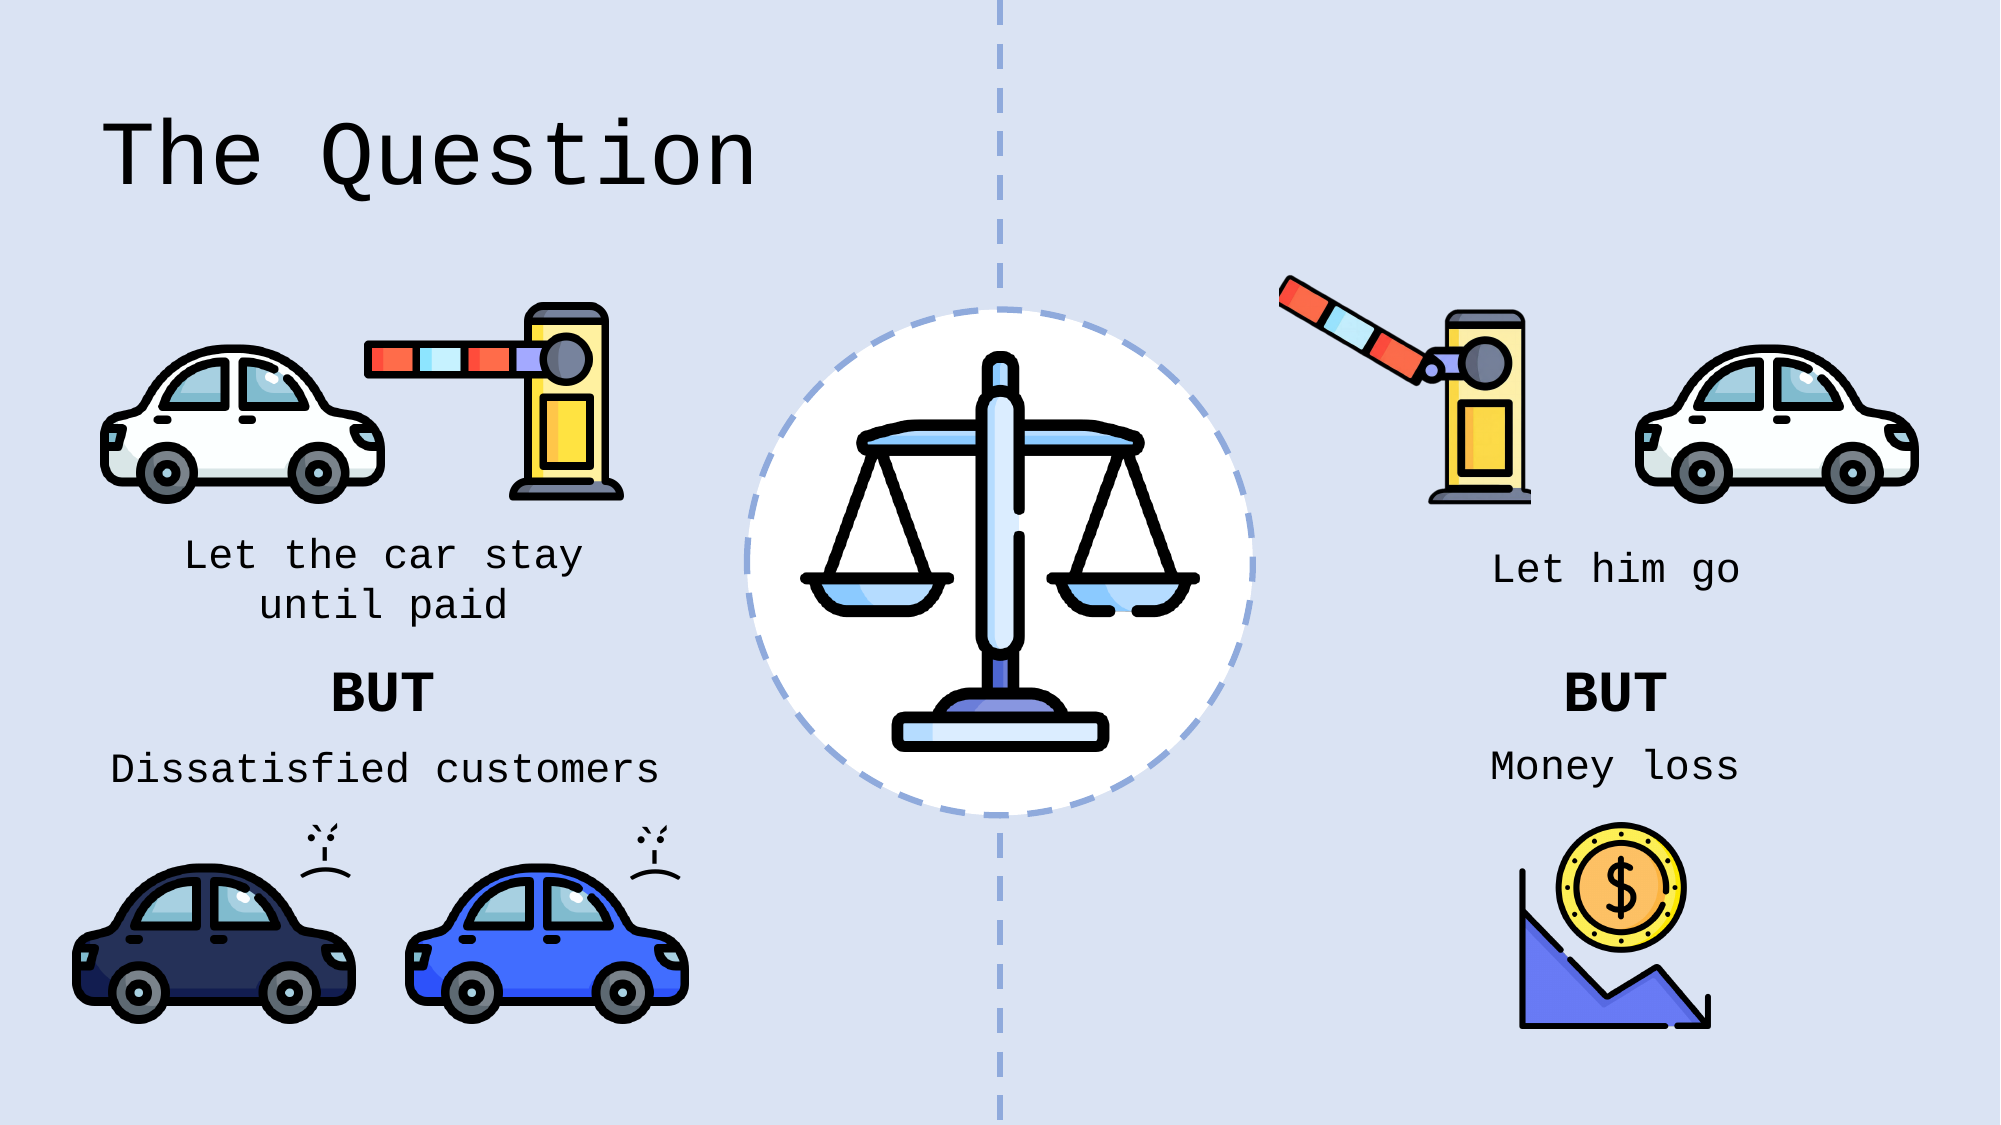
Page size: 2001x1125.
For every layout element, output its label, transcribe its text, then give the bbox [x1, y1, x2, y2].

picture [100, 271, 624, 566]
picture [72, 801, 356, 1086]
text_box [614, 804, 704, 900]
text_box The Question [85, 85, 776, 211]
text_box [1001, 308, 1139, 351]
picture [1279, 269, 1531, 520]
text_box Let him go [1474, 533, 1758, 598]
text_box [1200, 406, 1254, 719]
text_box [830, 752, 999, 817]
text_box BUT [308, 646, 458, 731]
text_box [284, 801, 375, 897]
text_box [745, 407, 799, 718]
text_box BUT [1541, 646, 1691, 730]
text_box Money loss [1322, 730, 1908, 796]
picture [1511, 822, 1719, 1029]
text_box [859, 308, 999, 351]
text_box Let the car stay until paid [130, 519, 637, 635]
text_box Dissatisfied customers [92, 733, 678, 798]
text_box [1001, 752, 1168, 817]
picture [1635, 282, 1919, 566]
picture [405, 801, 689, 1086]
picture [799, 351, 1200, 752]
